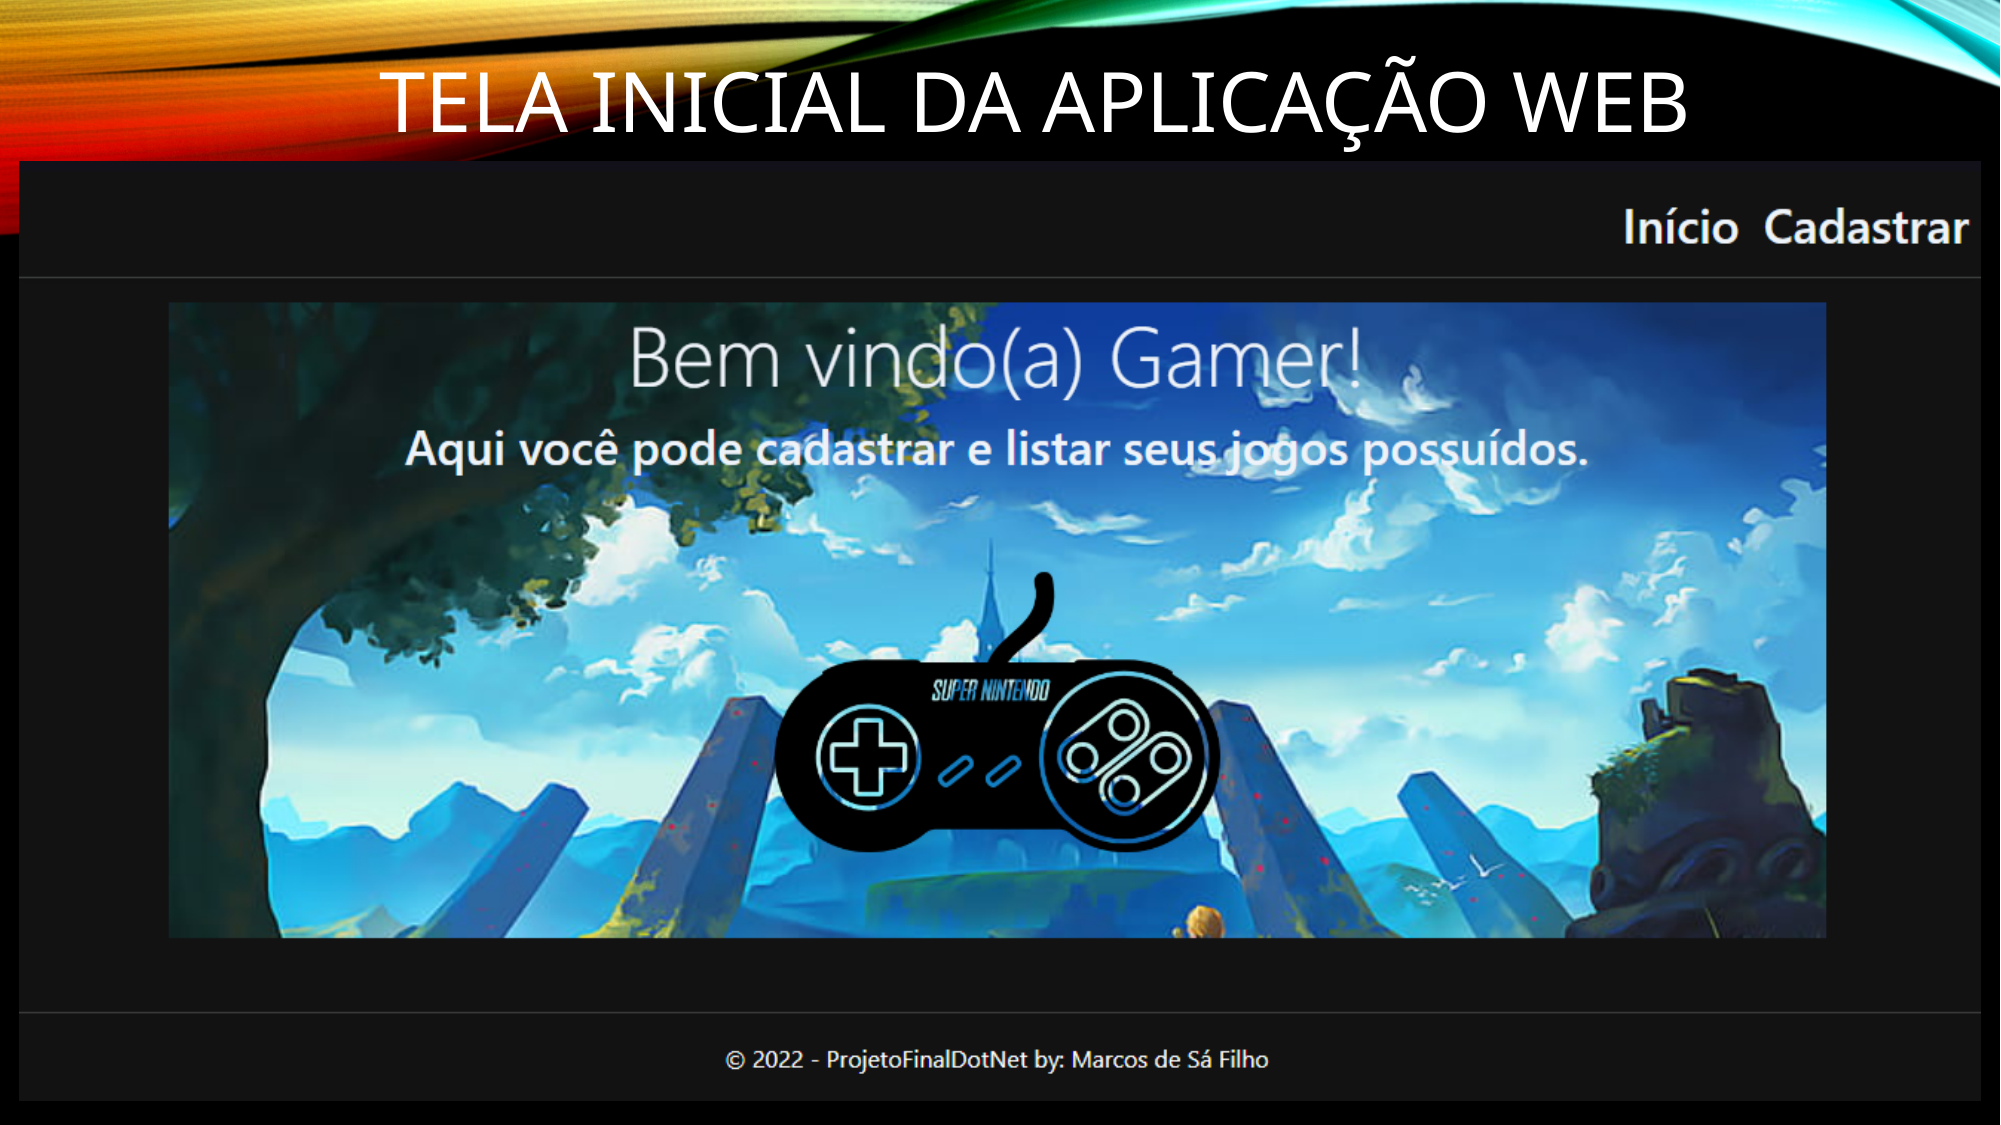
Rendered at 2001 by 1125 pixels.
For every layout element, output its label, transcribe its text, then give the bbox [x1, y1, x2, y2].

picture [0, 0, 2000, 1101]
title Tela inicial da aplicação web [293, 0, 1707, 161]
